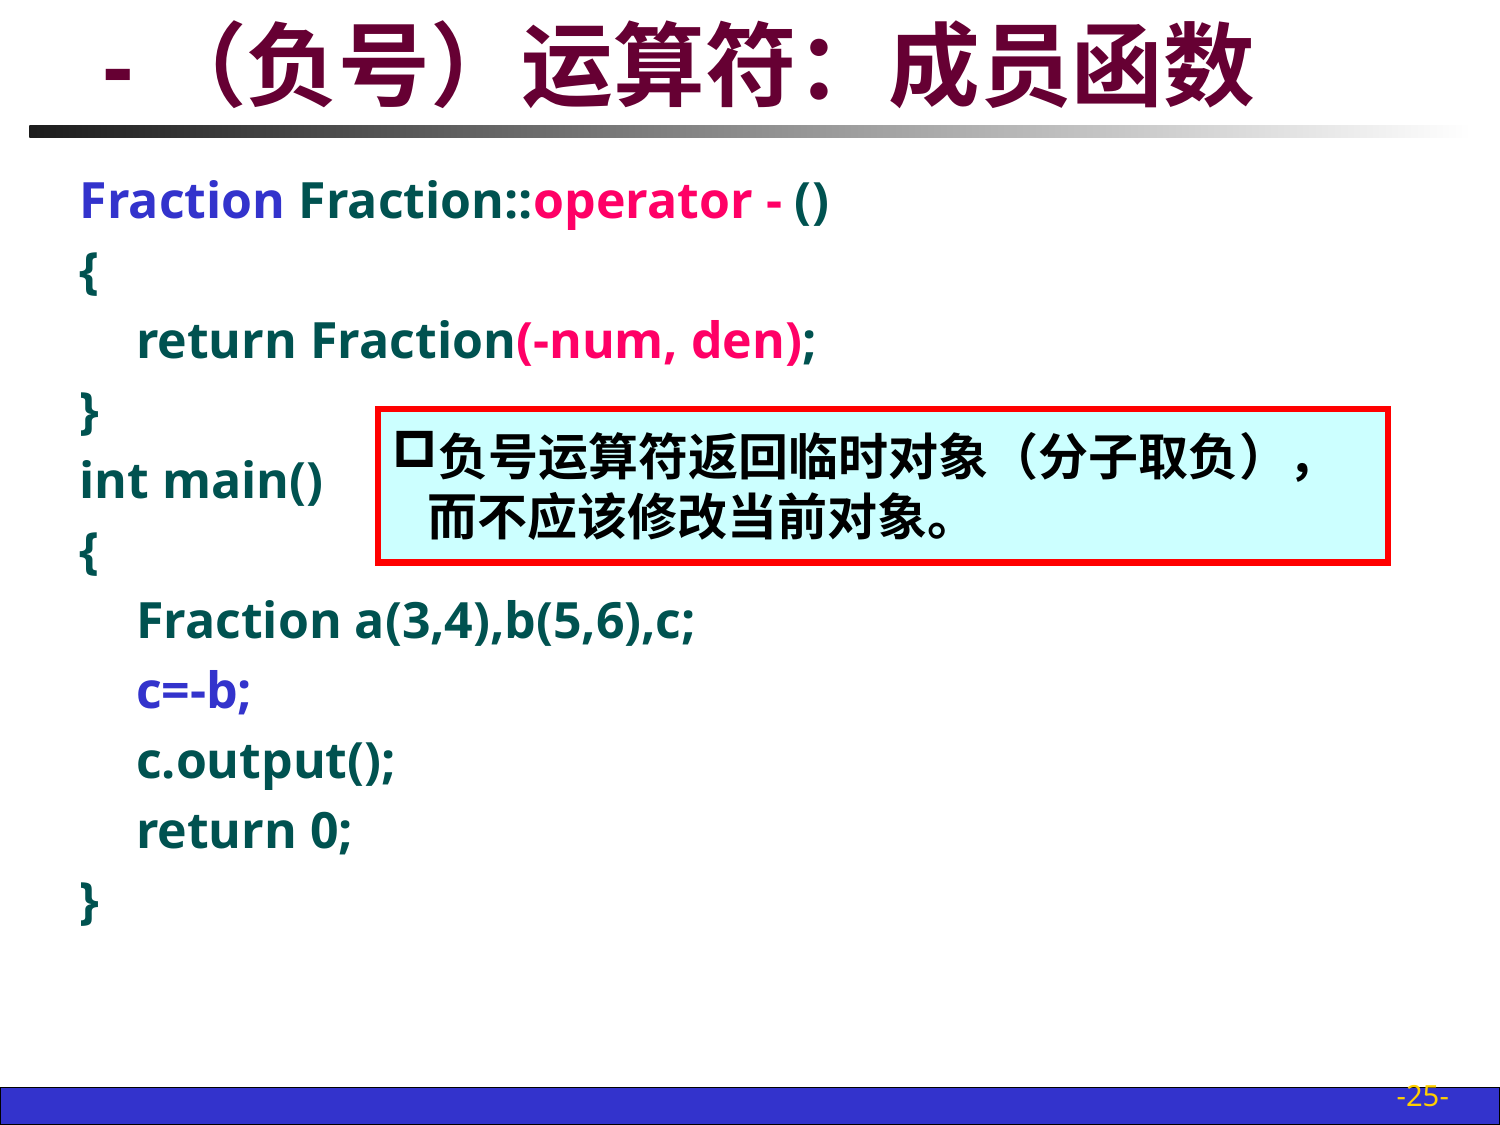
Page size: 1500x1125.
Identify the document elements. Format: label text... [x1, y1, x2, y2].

slide_number -25- [1151, 1074, 1465, 1125]
title -（负号）运算符：成员函数 [88, 18, 1398, 126]
list Fraction Fraction::operator - () { return Fraction(-num, den); } int main() { Fraction a(3,4),b(5,6),c; c=-b; c.output(); return 0; } [64, 160, 1436, 1012]
text_box 负号运算符返回临时对象（分子取负）， 而不应该修改当前对象。 [377, 408, 1388, 563]
